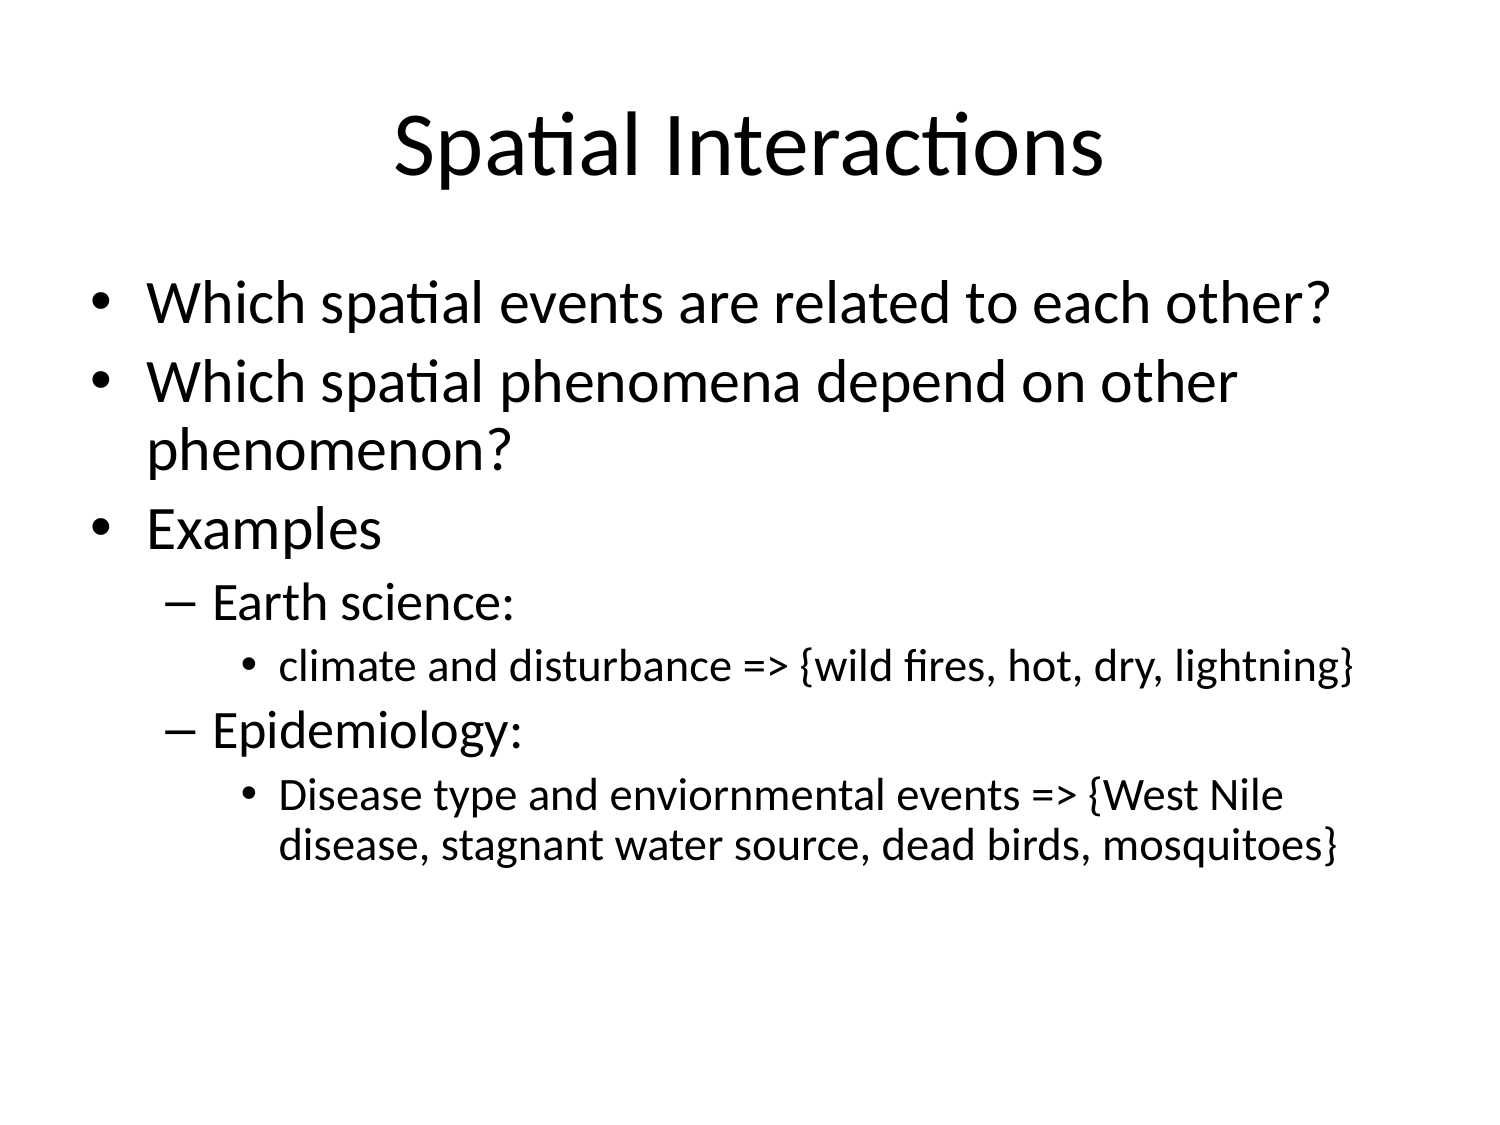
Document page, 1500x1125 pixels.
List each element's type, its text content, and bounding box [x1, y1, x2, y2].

list Which spatial events are related to each other? Which spatial phenomena depend on other phenomenon? Examples Earth science: climate and disturbance => {wild fires, hot, dry, lightning} Epidemiology: Disease type and enviornmental events => {West Nile disease, stagnant water source, dead birds, mosquitoes} [75, 262, 1425, 1005]
title Spatial Interactions [75, 45, 1425, 233]
